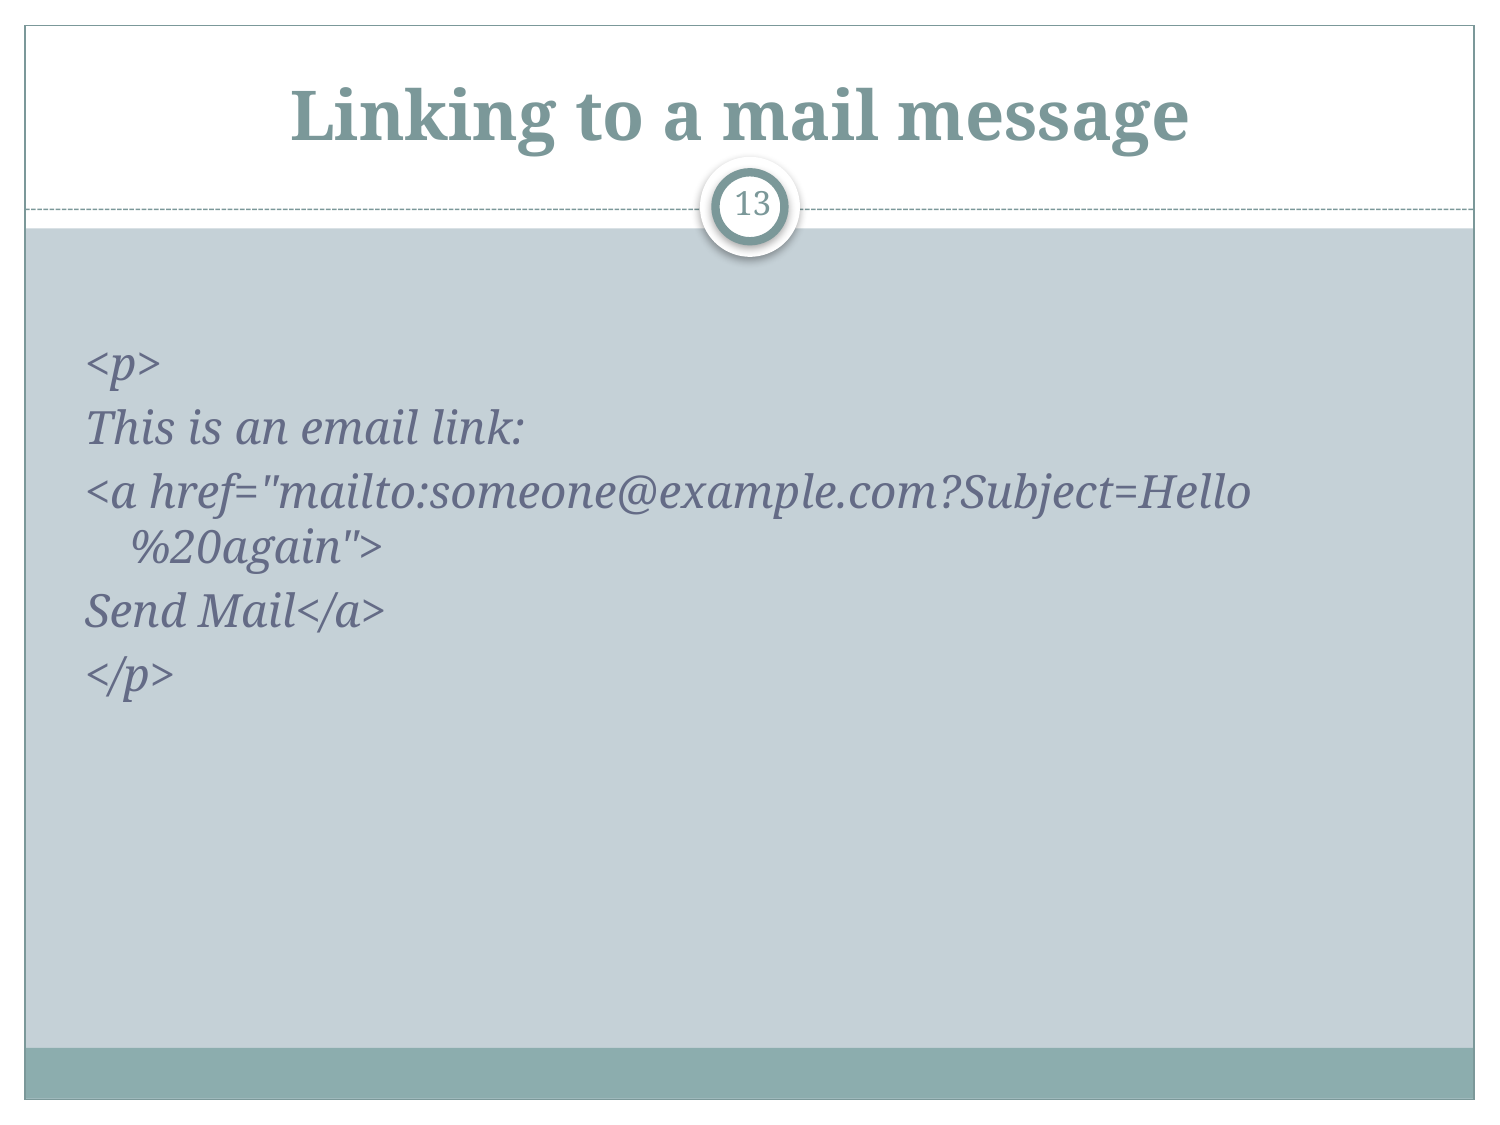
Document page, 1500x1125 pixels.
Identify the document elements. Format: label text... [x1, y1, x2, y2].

list <p> This is an email link: <a href="mailto:someone@example.com?Subject=Hello%20again"> Send Mail</a> </p> [24, 250, 1470, 1050]
slide_number 13 [715, 168, 791, 241]
title Linking to a mail message [49, 37, 1450, 162]
